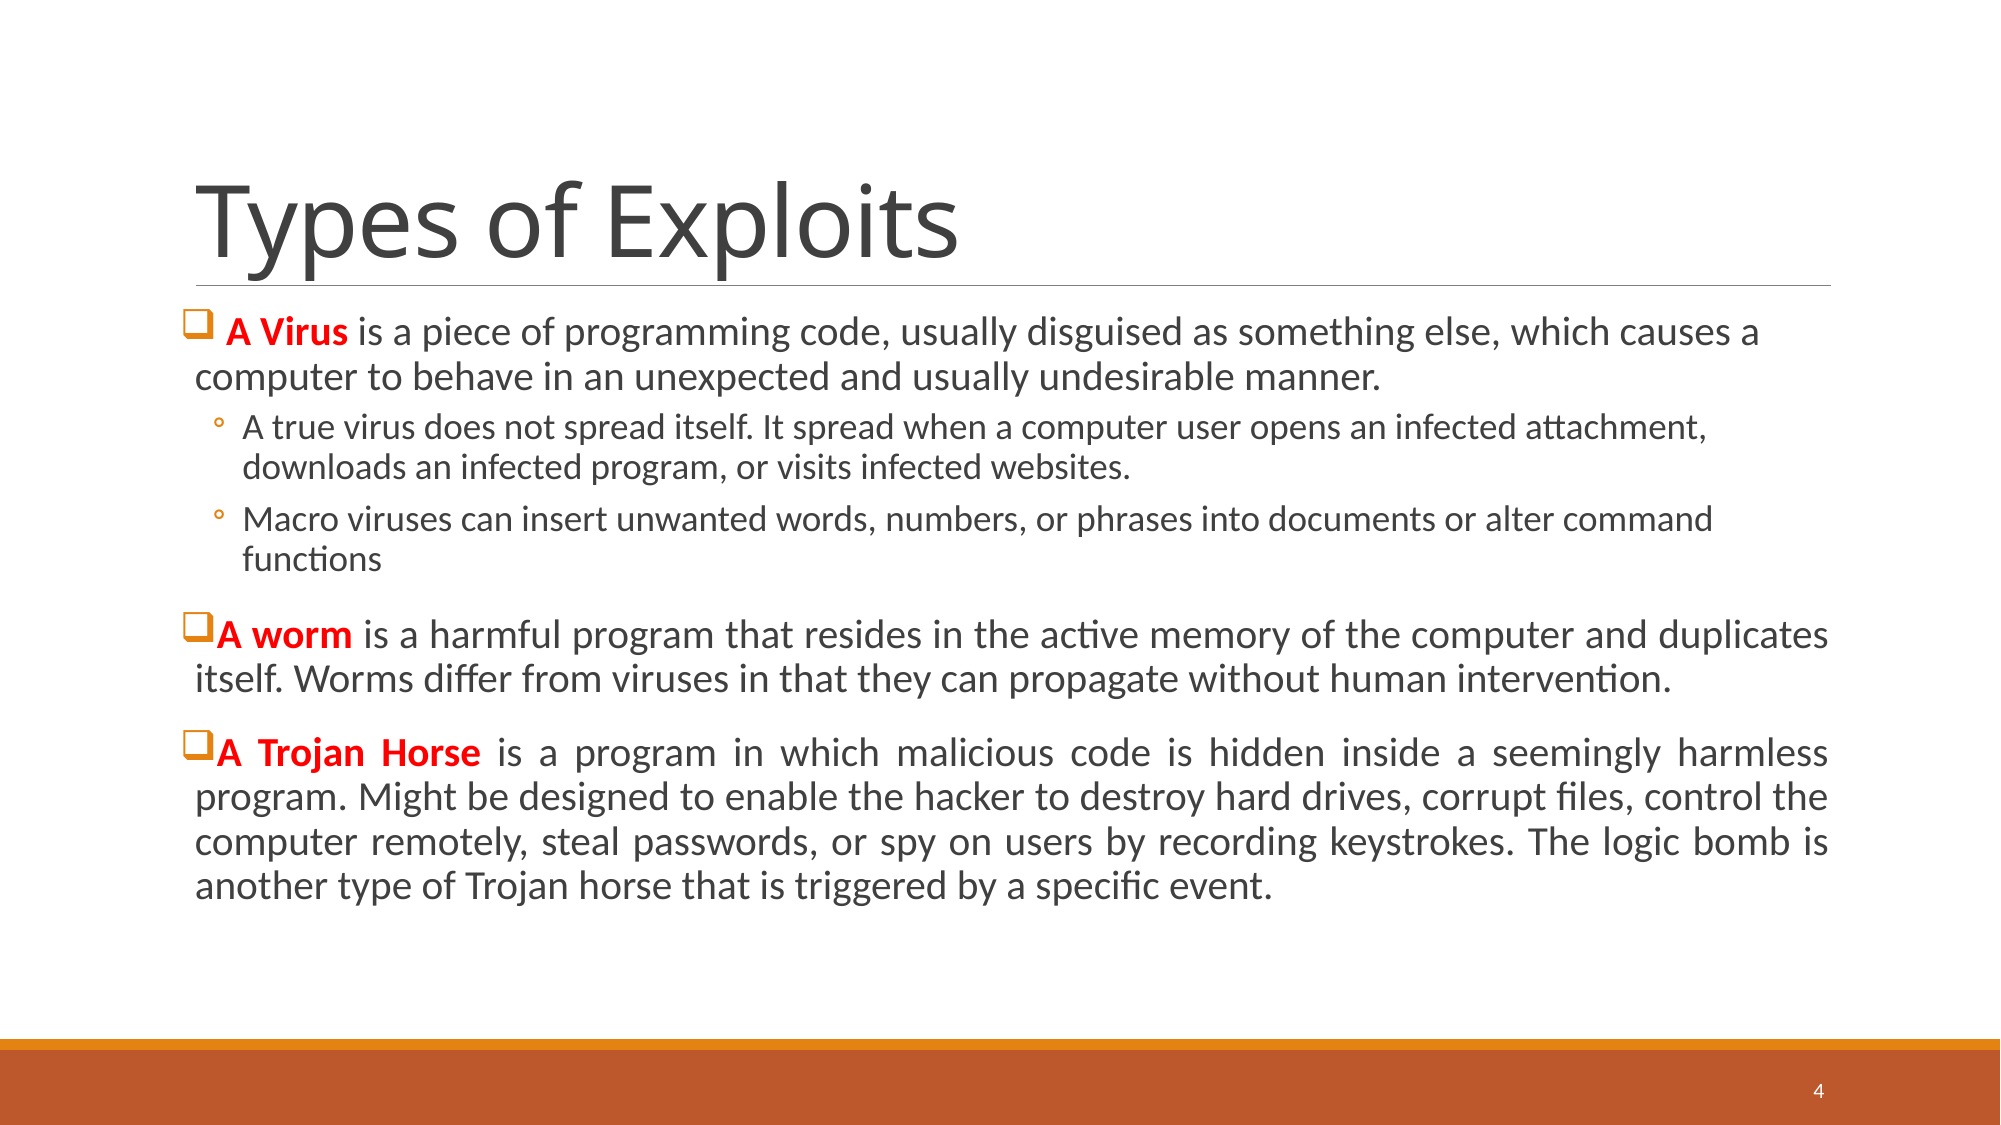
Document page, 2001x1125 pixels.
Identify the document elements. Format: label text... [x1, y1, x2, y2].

list A Virus is a piece of programming code, usually disguised as something else, which causes a computer to behave in an unexpected and usually undesirable manner. A true virus does not spread itself. It spread when a computer user opens an infected attachment, downloads an infected program, or visits infected websites. Macro viruses can insert unwanted words, numbers, or phrases into documents or alter command functions A worm is a harmful program that resides in the active memory of the computer and duplicates itself. Worms differ from viruses in that they can propagate without human intervention. A Trojan Horse is a program in which malicious code is hidden inside a seemingly harmless program. Might be designed to enable the hacker to destroy hard drives, corrupt files, control the computer remotely, steal passwords, or spy on users by recording keystrokes. The logic bomb is another type of Trojan horse that is triggered by a specific event. [180, 302, 1830, 963]
slide_number 4 [1624, 1059, 1840, 1120]
title Types of Exploits [180, 47, 1830, 285]
